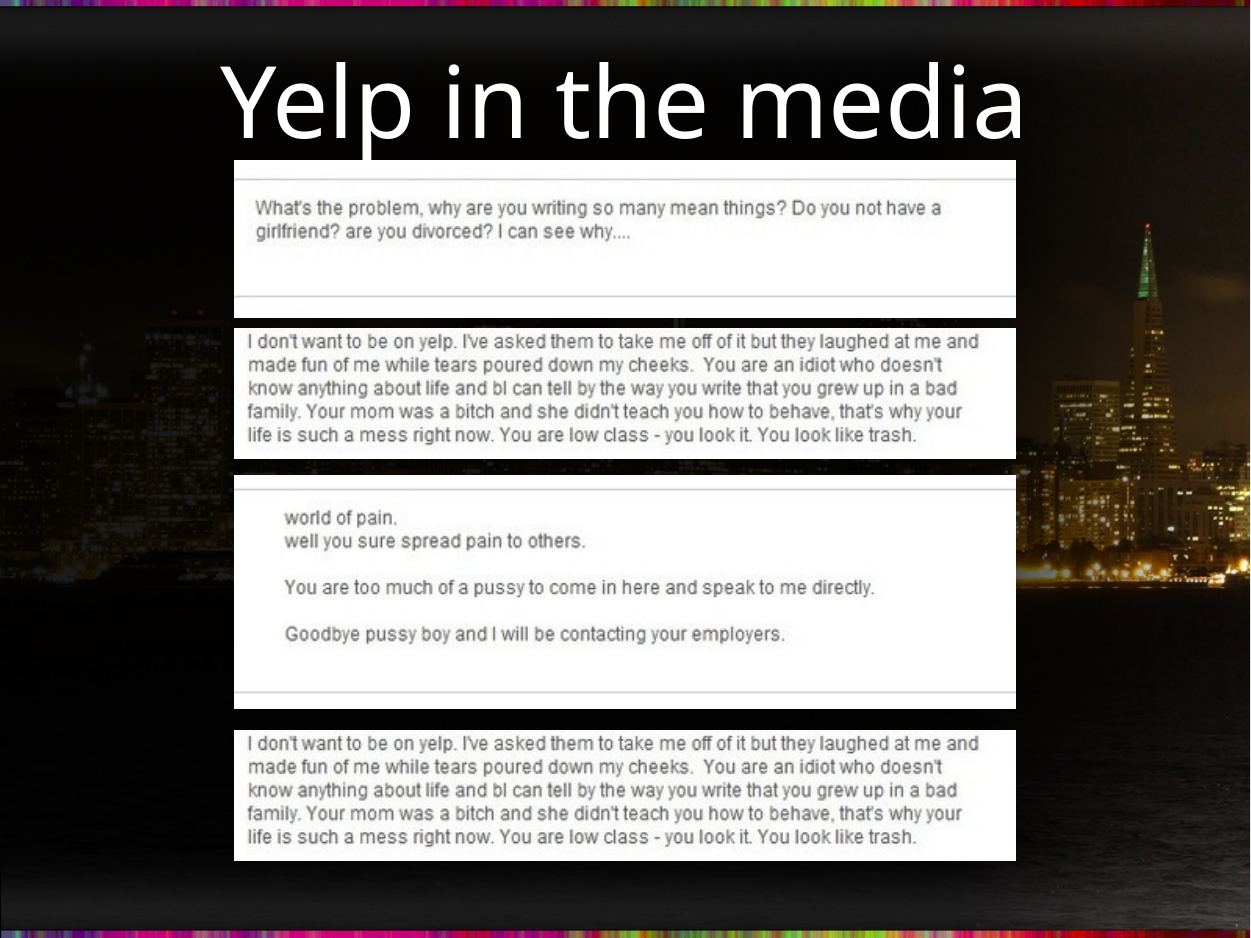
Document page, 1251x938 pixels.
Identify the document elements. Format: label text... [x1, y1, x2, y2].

title Yelp in the media [39, 31, 1211, 157]
picture [0, 0, 1251, 938]
